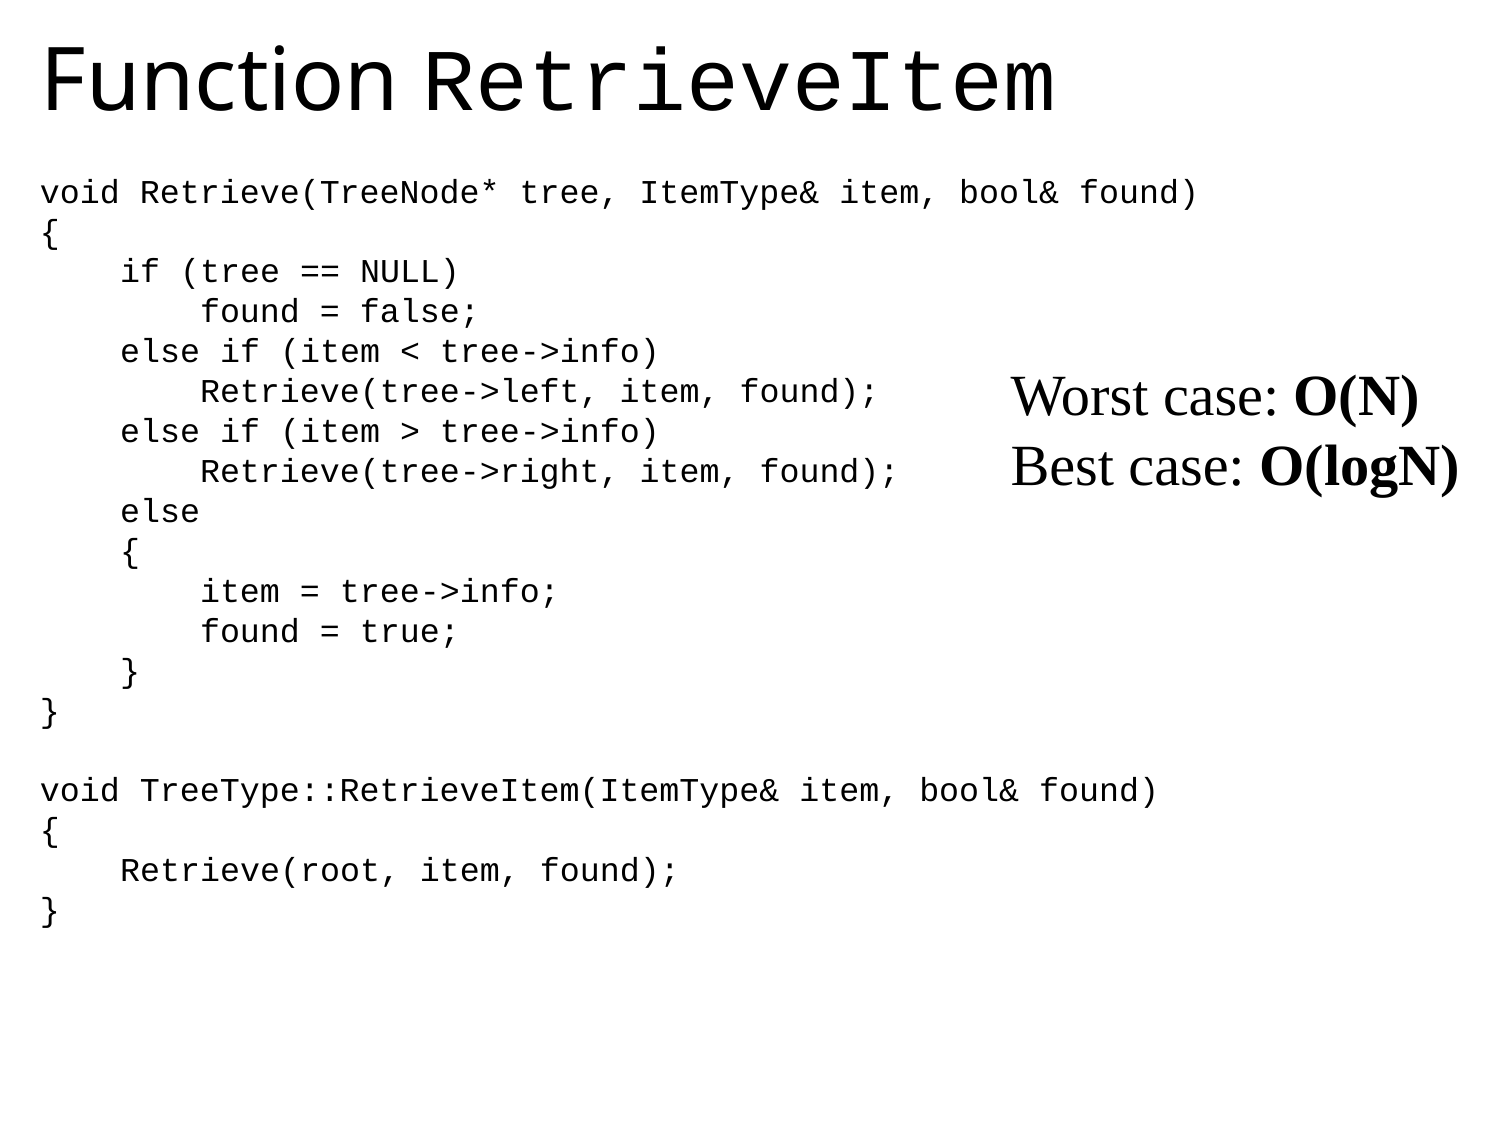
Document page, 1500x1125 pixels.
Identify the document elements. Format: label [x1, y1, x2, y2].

title [25, 26, 1469, 138]
text_box [25, 162, 1484, 936]
